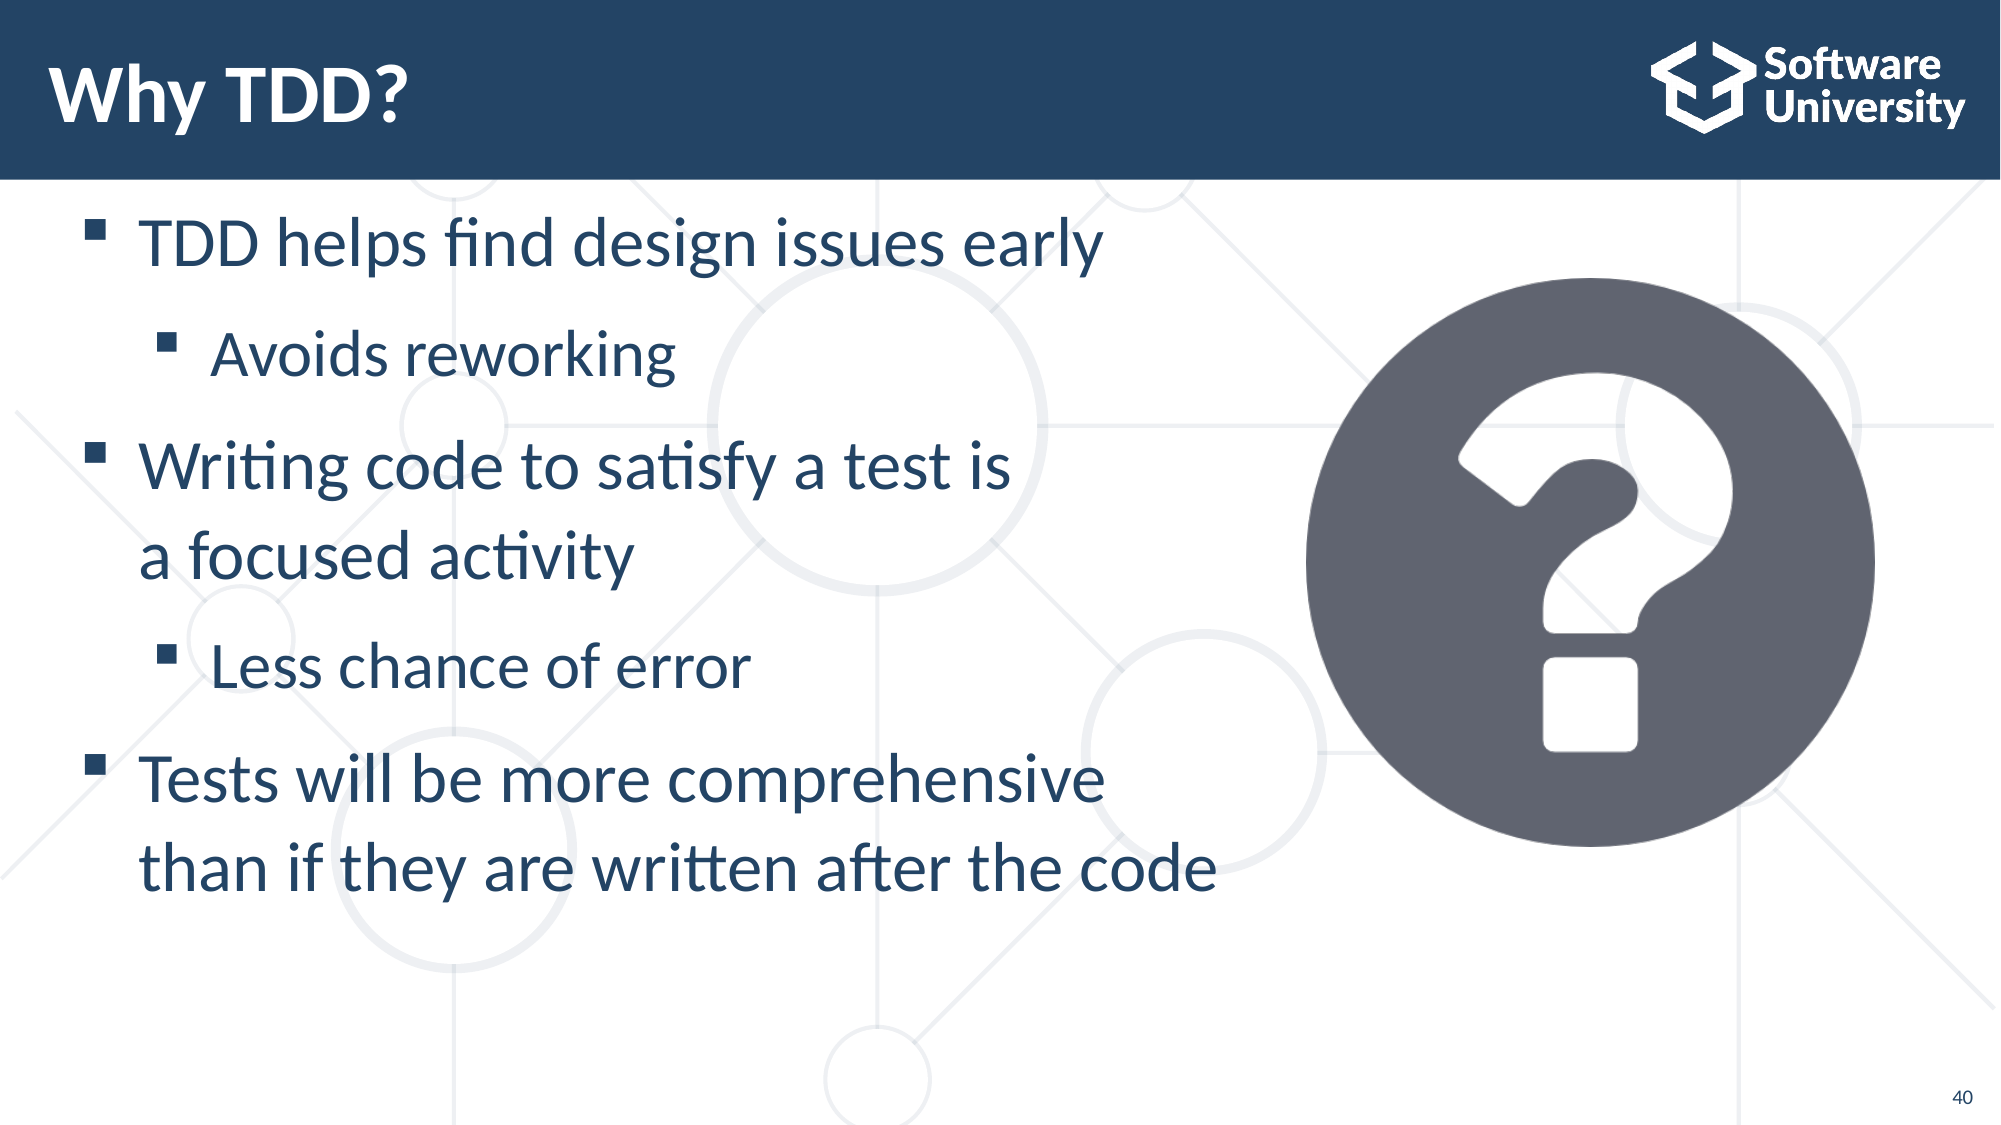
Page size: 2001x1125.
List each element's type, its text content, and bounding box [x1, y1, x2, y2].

picture [1651, 41, 1966, 134]
list TDD helps find design issues early Avoids reworking Writing code to satisfy a test is a focused activity Less chance of error Tests will be more comprehensive than if they are written after the code [61, 186, 2000, 1093]
picture [1306, 278, 1875, 847]
title Why TDD? [31, 16, 1625, 162]
slide_number 40 [1927, 1067, 1989, 1117]
